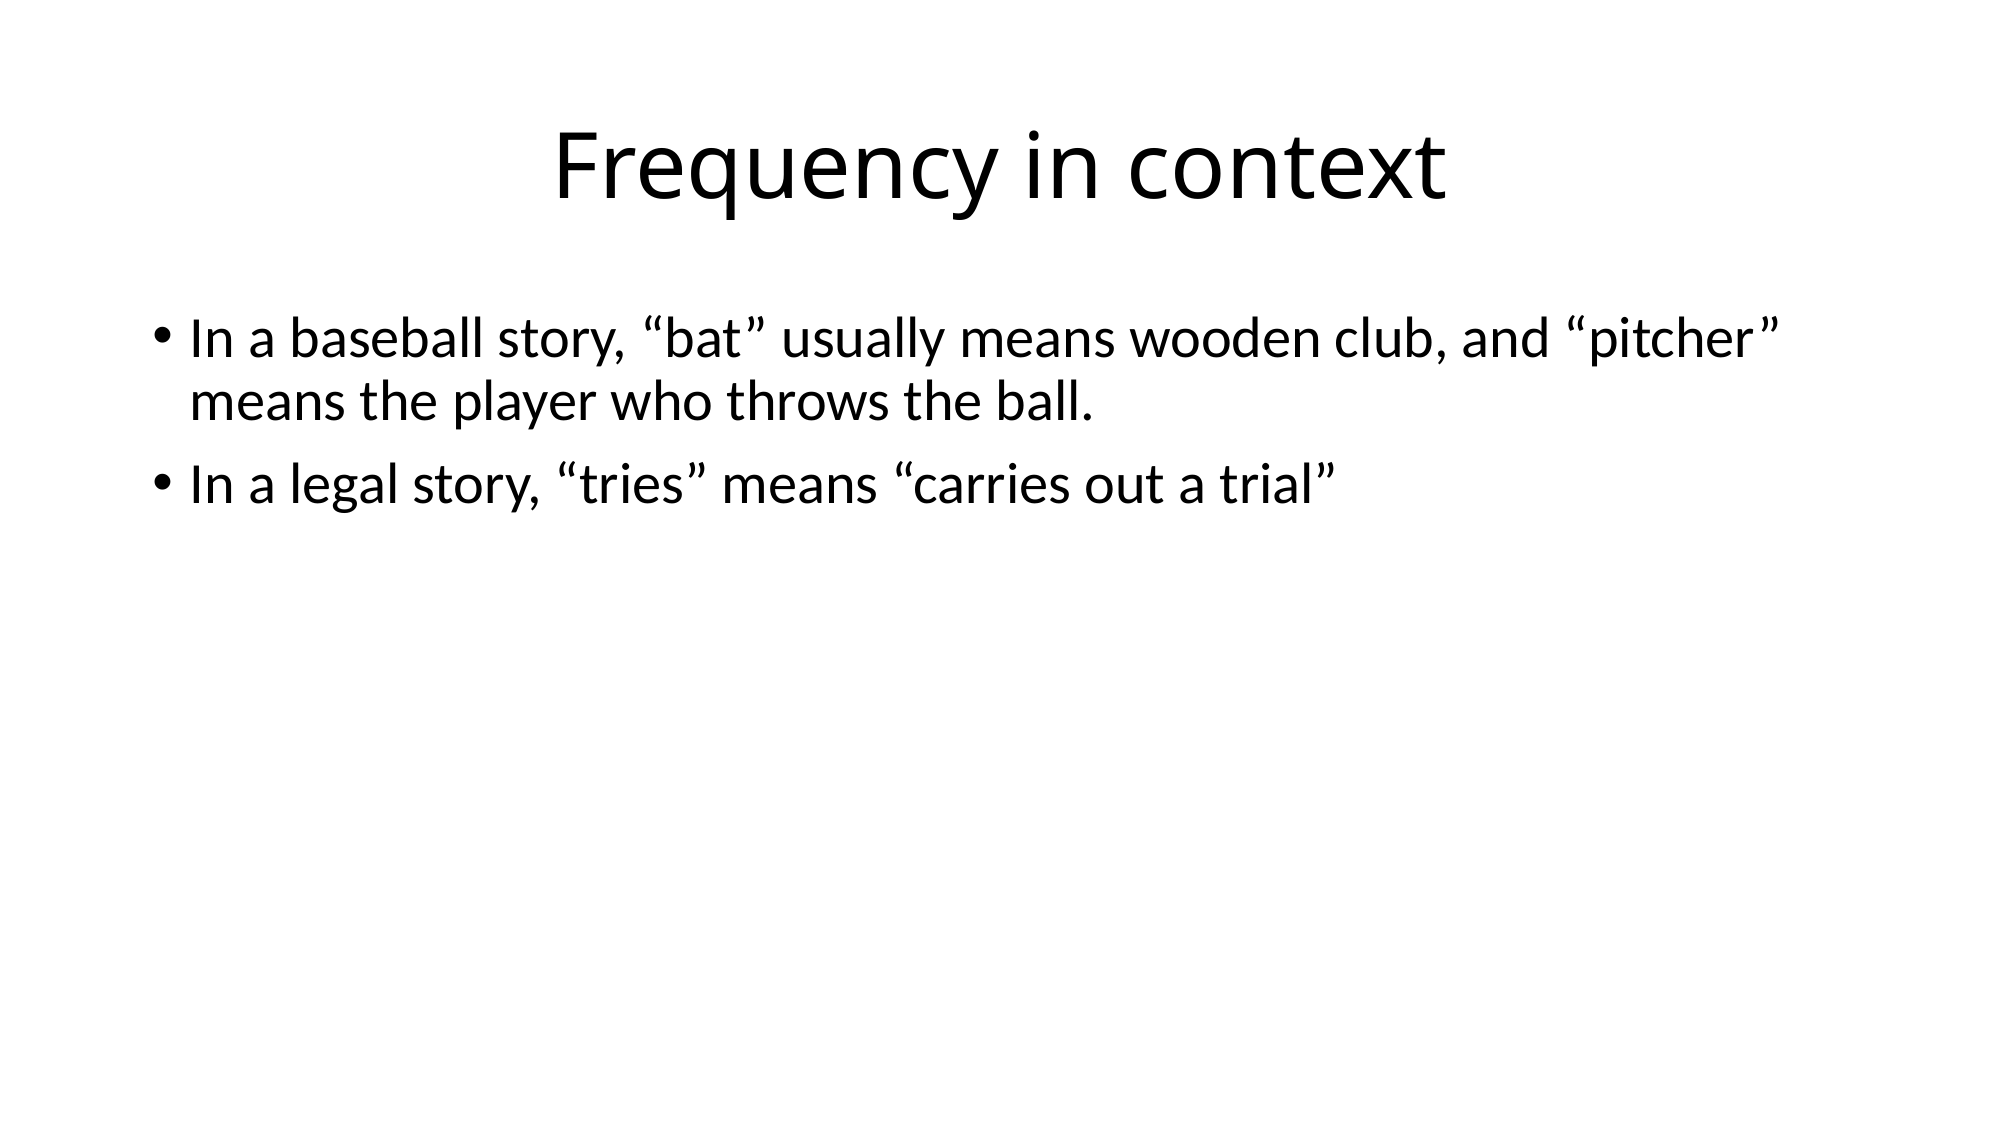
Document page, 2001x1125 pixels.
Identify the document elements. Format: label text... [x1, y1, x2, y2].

title Frequency in context [137, 59, 1863, 278]
list In a baseball story, “bat” usually means wooden club, and “pitcher” means the player who throws the ball. In a legal story, “tries” means “carries out a trial” [137, 299, 1863, 1014]
